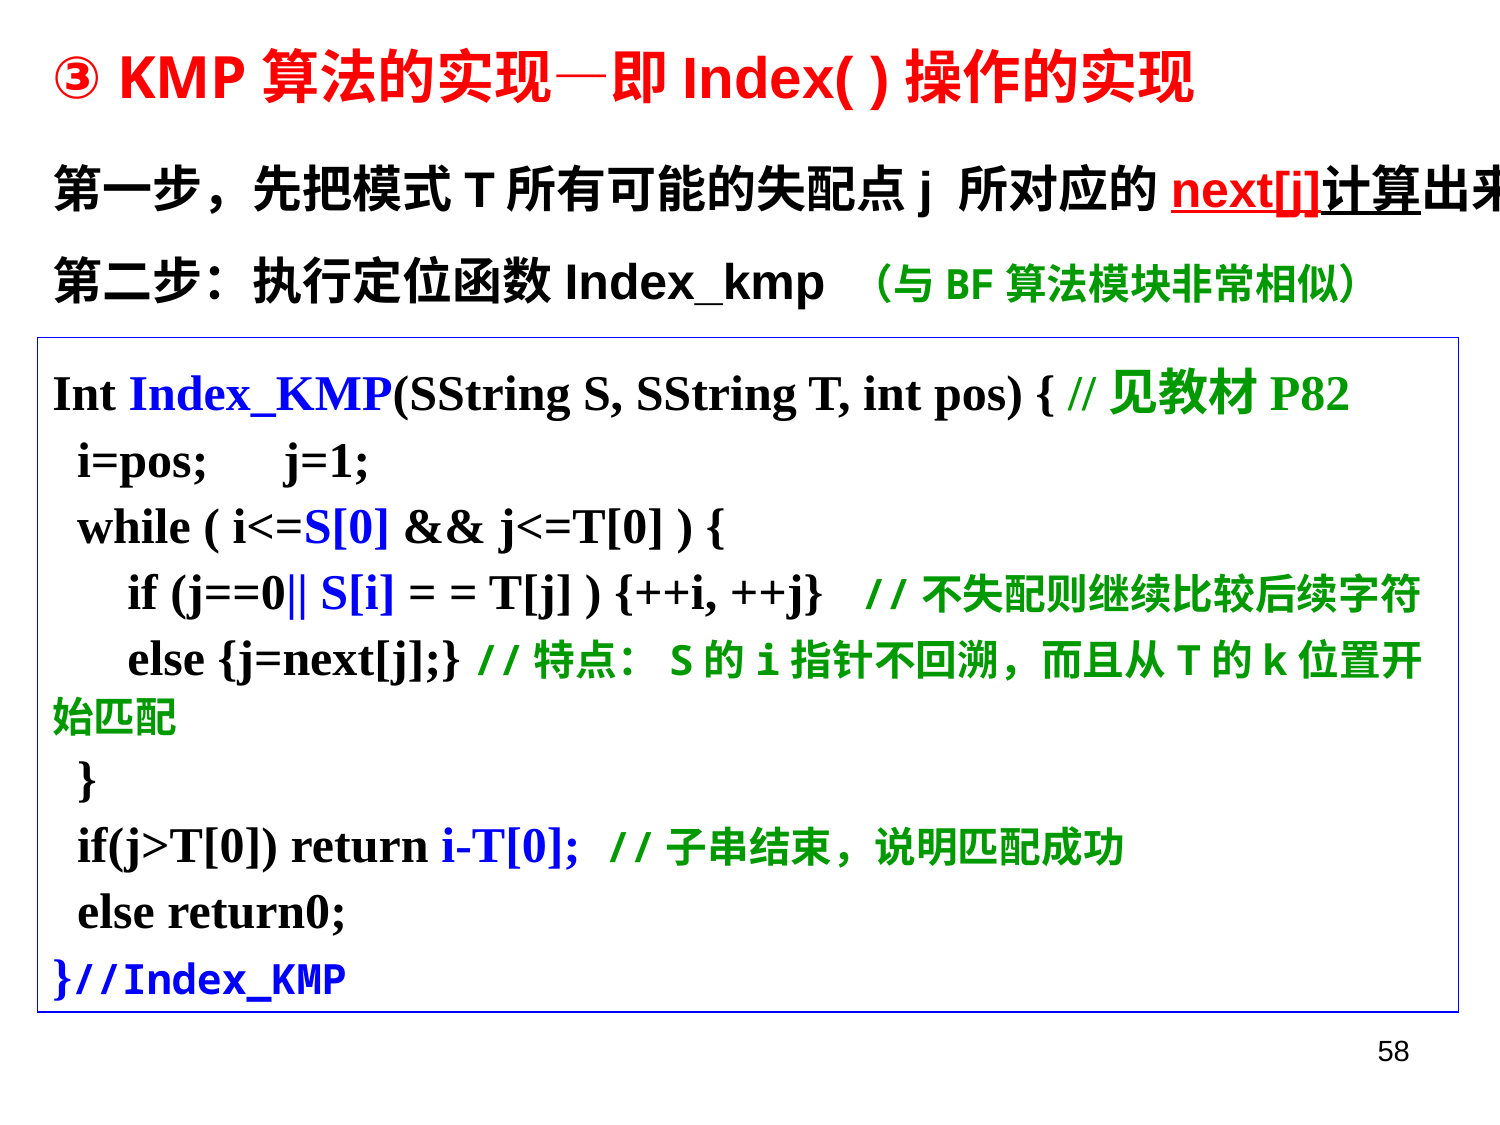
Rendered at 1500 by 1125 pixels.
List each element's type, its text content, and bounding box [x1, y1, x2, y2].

title ③ KMP算法的实现—即Index( )操作的实现 [37, 12, 1463, 138]
text_box Int Index_KMP(SString S, SString T, int pos) { //见教材P82 i=pos; j=1; while ( i<=S[0] && j<=T[0] ) { if (j==0|| S[i] = = T[j] ) {++i, ++j} //不失配则继续比较后续字符 else {j=next[j];} //特点：S的i指针不回溯，而且从T的k位置开始匹配 } if(j>T[0]) return i-T[0]; //子串结束，说明匹配成功 else return0; }//Index_KMP [37, 337, 1459, 1012]
slide_number 58 [1074, 1024, 1426, 1103]
list 第一步，先把模式T所有可能的失配点j 所对应的next[j]计算出来； 第二步：执行定位函数Index_kmp （与BF算法模块非常相似） [37, 149, 1500, 313]
